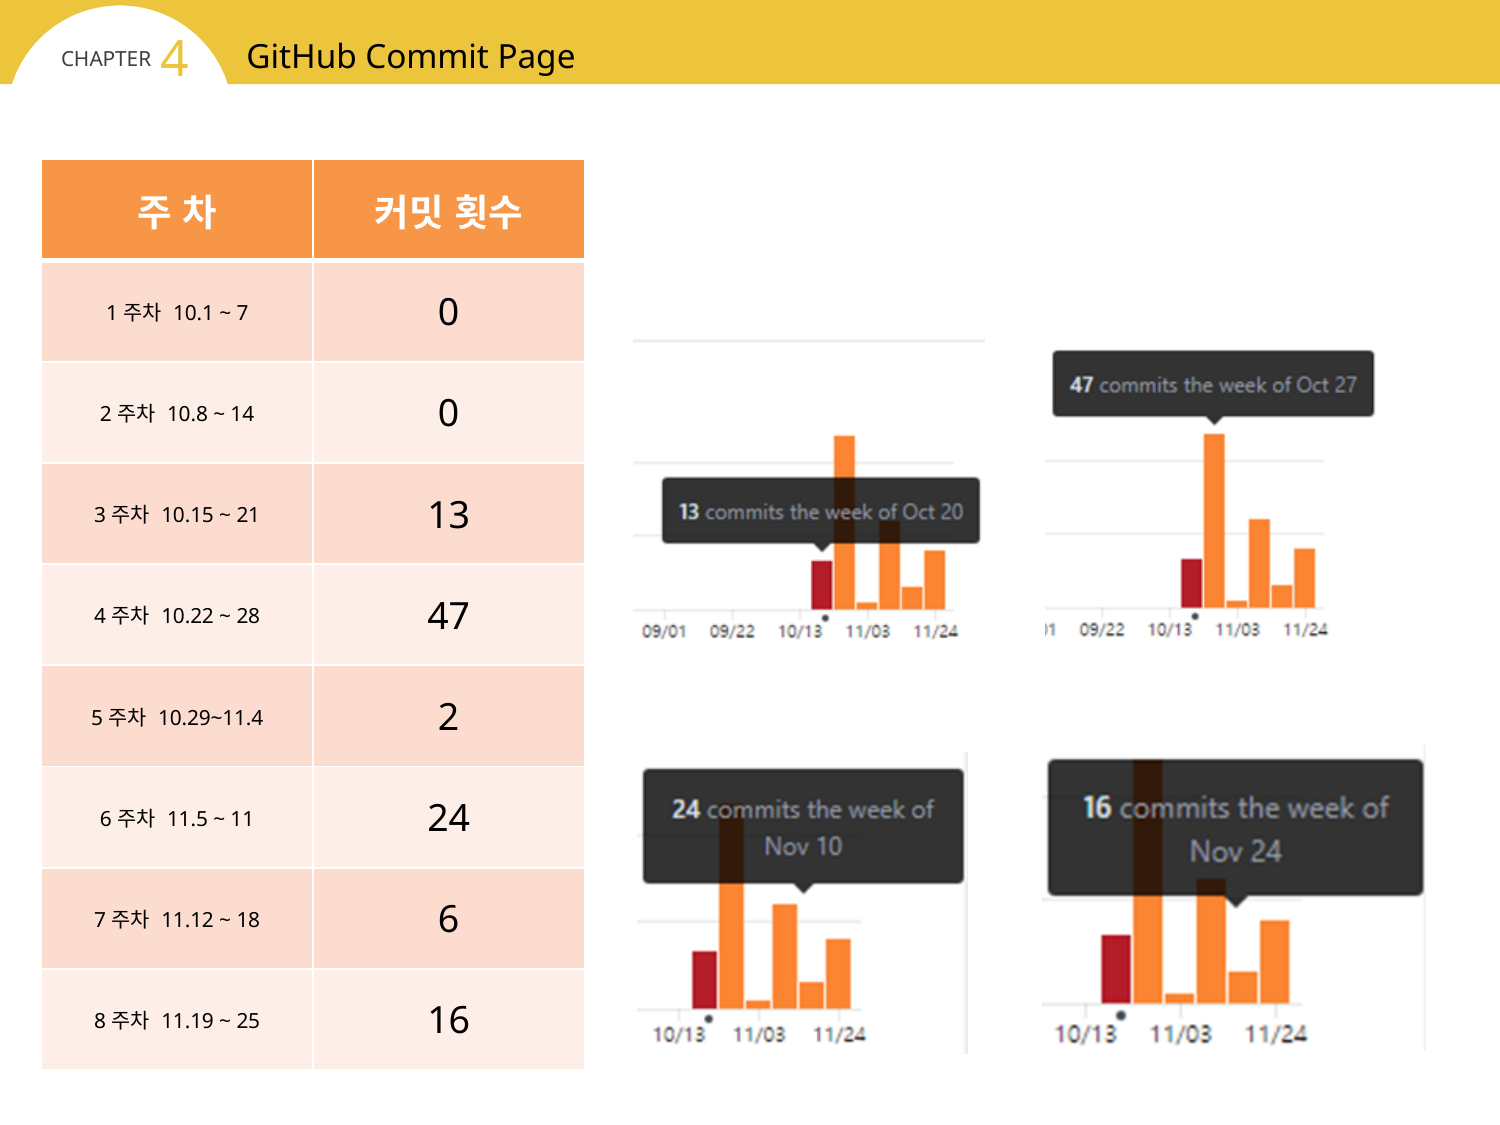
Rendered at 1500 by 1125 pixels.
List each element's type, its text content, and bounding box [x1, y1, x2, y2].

table_cell 5주차 10.29~11.4 [42, 666, 312, 766]
table_cell 24 [314, 767, 584, 867]
table_cell 47 [314, 565, 584, 664]
table_cell 0 [314, 263, 584, 361]
table_cell 13 [314, 464, 584, 563]
picture [633, 337, 986, 650]
table_cell 6 [314, 869, 584, 968]
table_cell 0 [314, 363, 584, 462]
picture [1045, 345, 1384, 655]
table_cell 6주차 11.5 ~ 11 [42, 767, 312, 867]
table_cell 2 [314, 666, 584, 766]
text_box [0, 0, 1500, 87]
text_box CHAPTER [17, 38, 195, 79]
table_header 주 차 [42, 160, 312, 258]
table_cell 4주차 10.22 ~ 28 [42, 565, 312, 664]
text_box 4 [118, 19, 231, 94]
picture [637, 751, 968, 1054]
table_cell 8주차 11.19 ~ 25 [42, 970, 312, 1069]
table_cell 1주차 10.1 ~ 7 [42, 263, 312, 361]
table_cell 16 [314, 970, 584, 1069]
text_box GitHub Commit Page [231, 27, 784, 83]
table_header 커밋 횟수 [314, 160, 584, 258]
table_cell 3주차 10.15 ~ 21 [42, 464, 312, 563]
picture [1041, 745, 1427, 1050]
table_cell 7주차 11.12 ~ 18 [42, 869, 312, 968]
table_cell 2주차 10.8 ~ 14 [42, 363, 312, 462]
